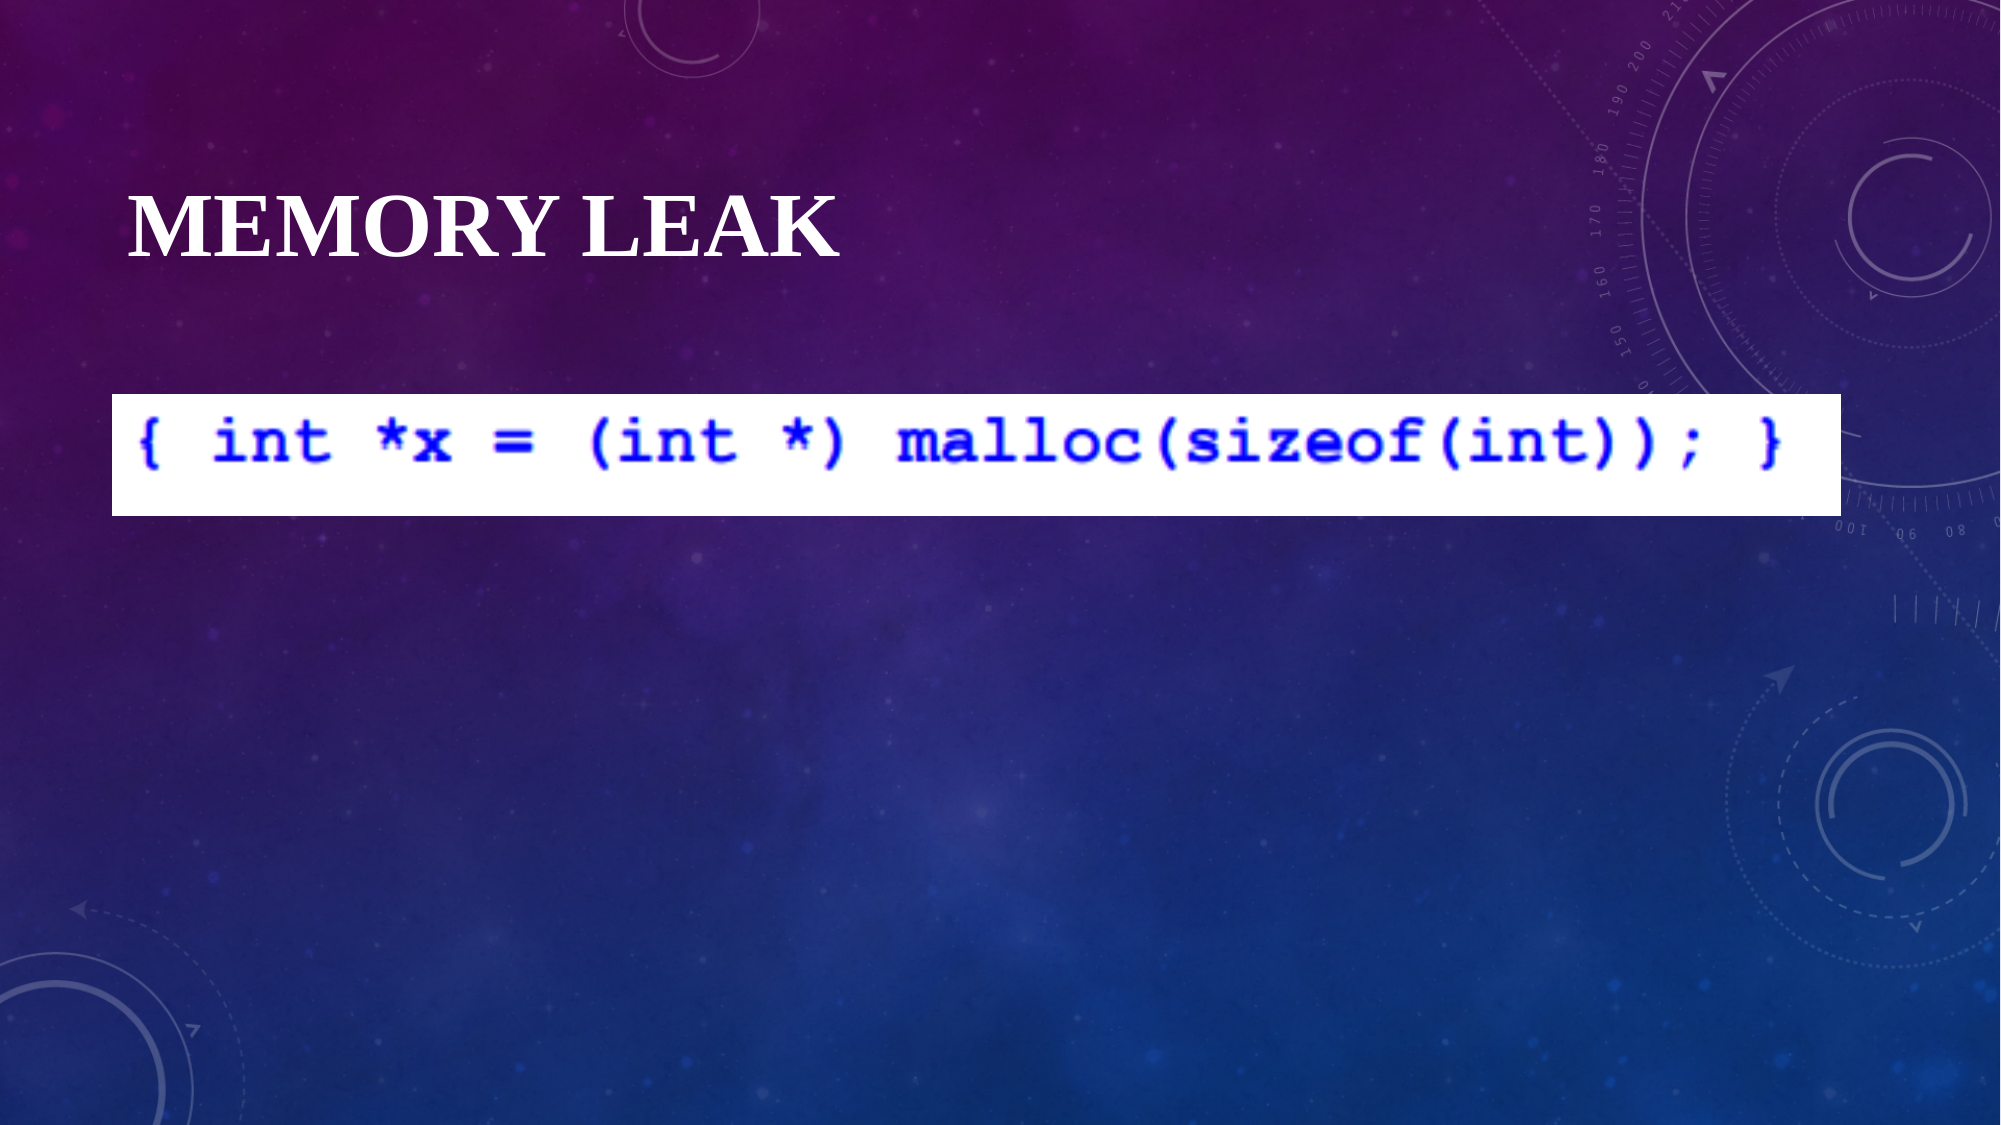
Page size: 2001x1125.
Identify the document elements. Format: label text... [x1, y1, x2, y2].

title MEMORY LEAK [112, 99, 1775, 339]
picture [0, 0, 2001, 1125]
